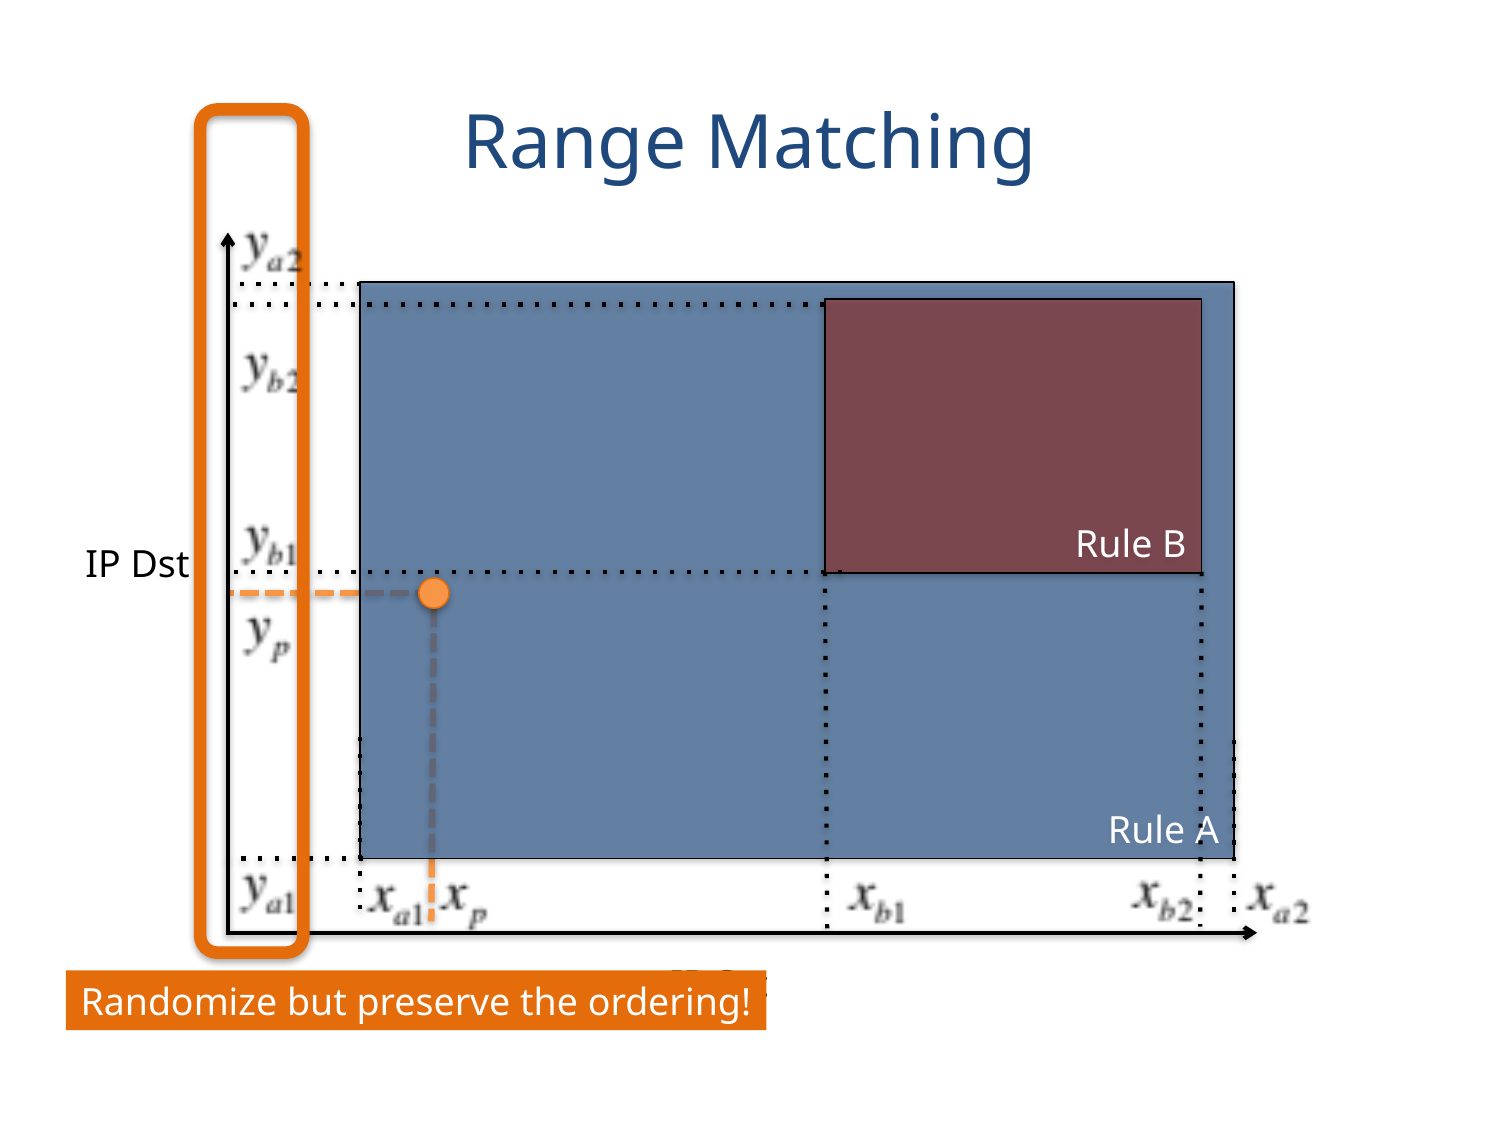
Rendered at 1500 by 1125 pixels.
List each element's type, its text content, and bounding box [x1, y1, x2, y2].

text_box IP Dst [70, 532, 194, 593]
title Range Matching [75, 45, 1425, 233]
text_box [237, 592, 296, 668]
text_box Rule A [359, 281, 1235, 859]
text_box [235, 329, 306, 401]
text_box Randomize but preserve the ordering! [65, 970, 767, 1031]
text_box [431, 607, 435, 868]
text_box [824, 571, 828, 932]
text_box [233, 866, 300, 922]
text_box Rule B [824, 298, 1202, 574]
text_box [235, 502, 302, 574]
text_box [233, 851, 300, 857]
text_box [199, 108, 305, 954]
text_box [1125, 858, 1201, 929]
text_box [235, 208, 310, 280]
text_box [1240, 860, 1316, 932]
text_box IP Src [655, 952, 784, 1013]
text_box [418, 581, 450, 609]
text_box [436, 860, 492, 932]
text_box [360, 862, 432, 933]
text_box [841, 860, 909, 932]
